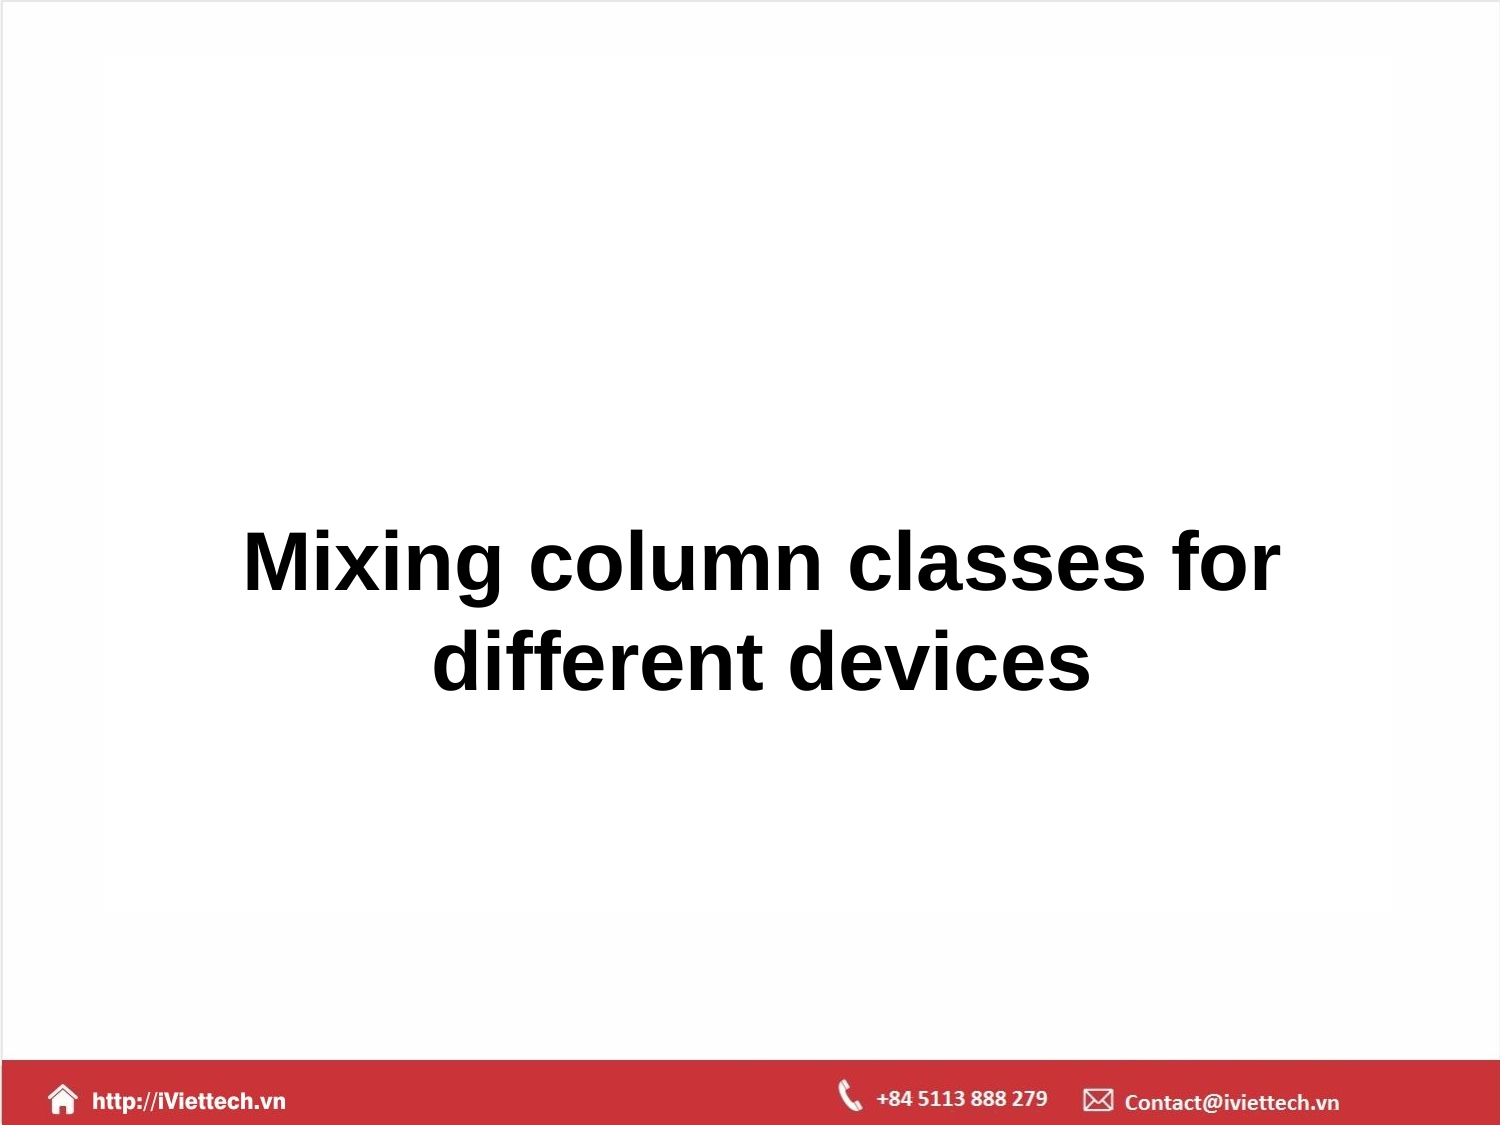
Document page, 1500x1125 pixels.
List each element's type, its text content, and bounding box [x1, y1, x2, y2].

subtitle Mixing column classes for different devices [162, 499, 1363, 688]
picture [0, 0, 1500, 1125]
